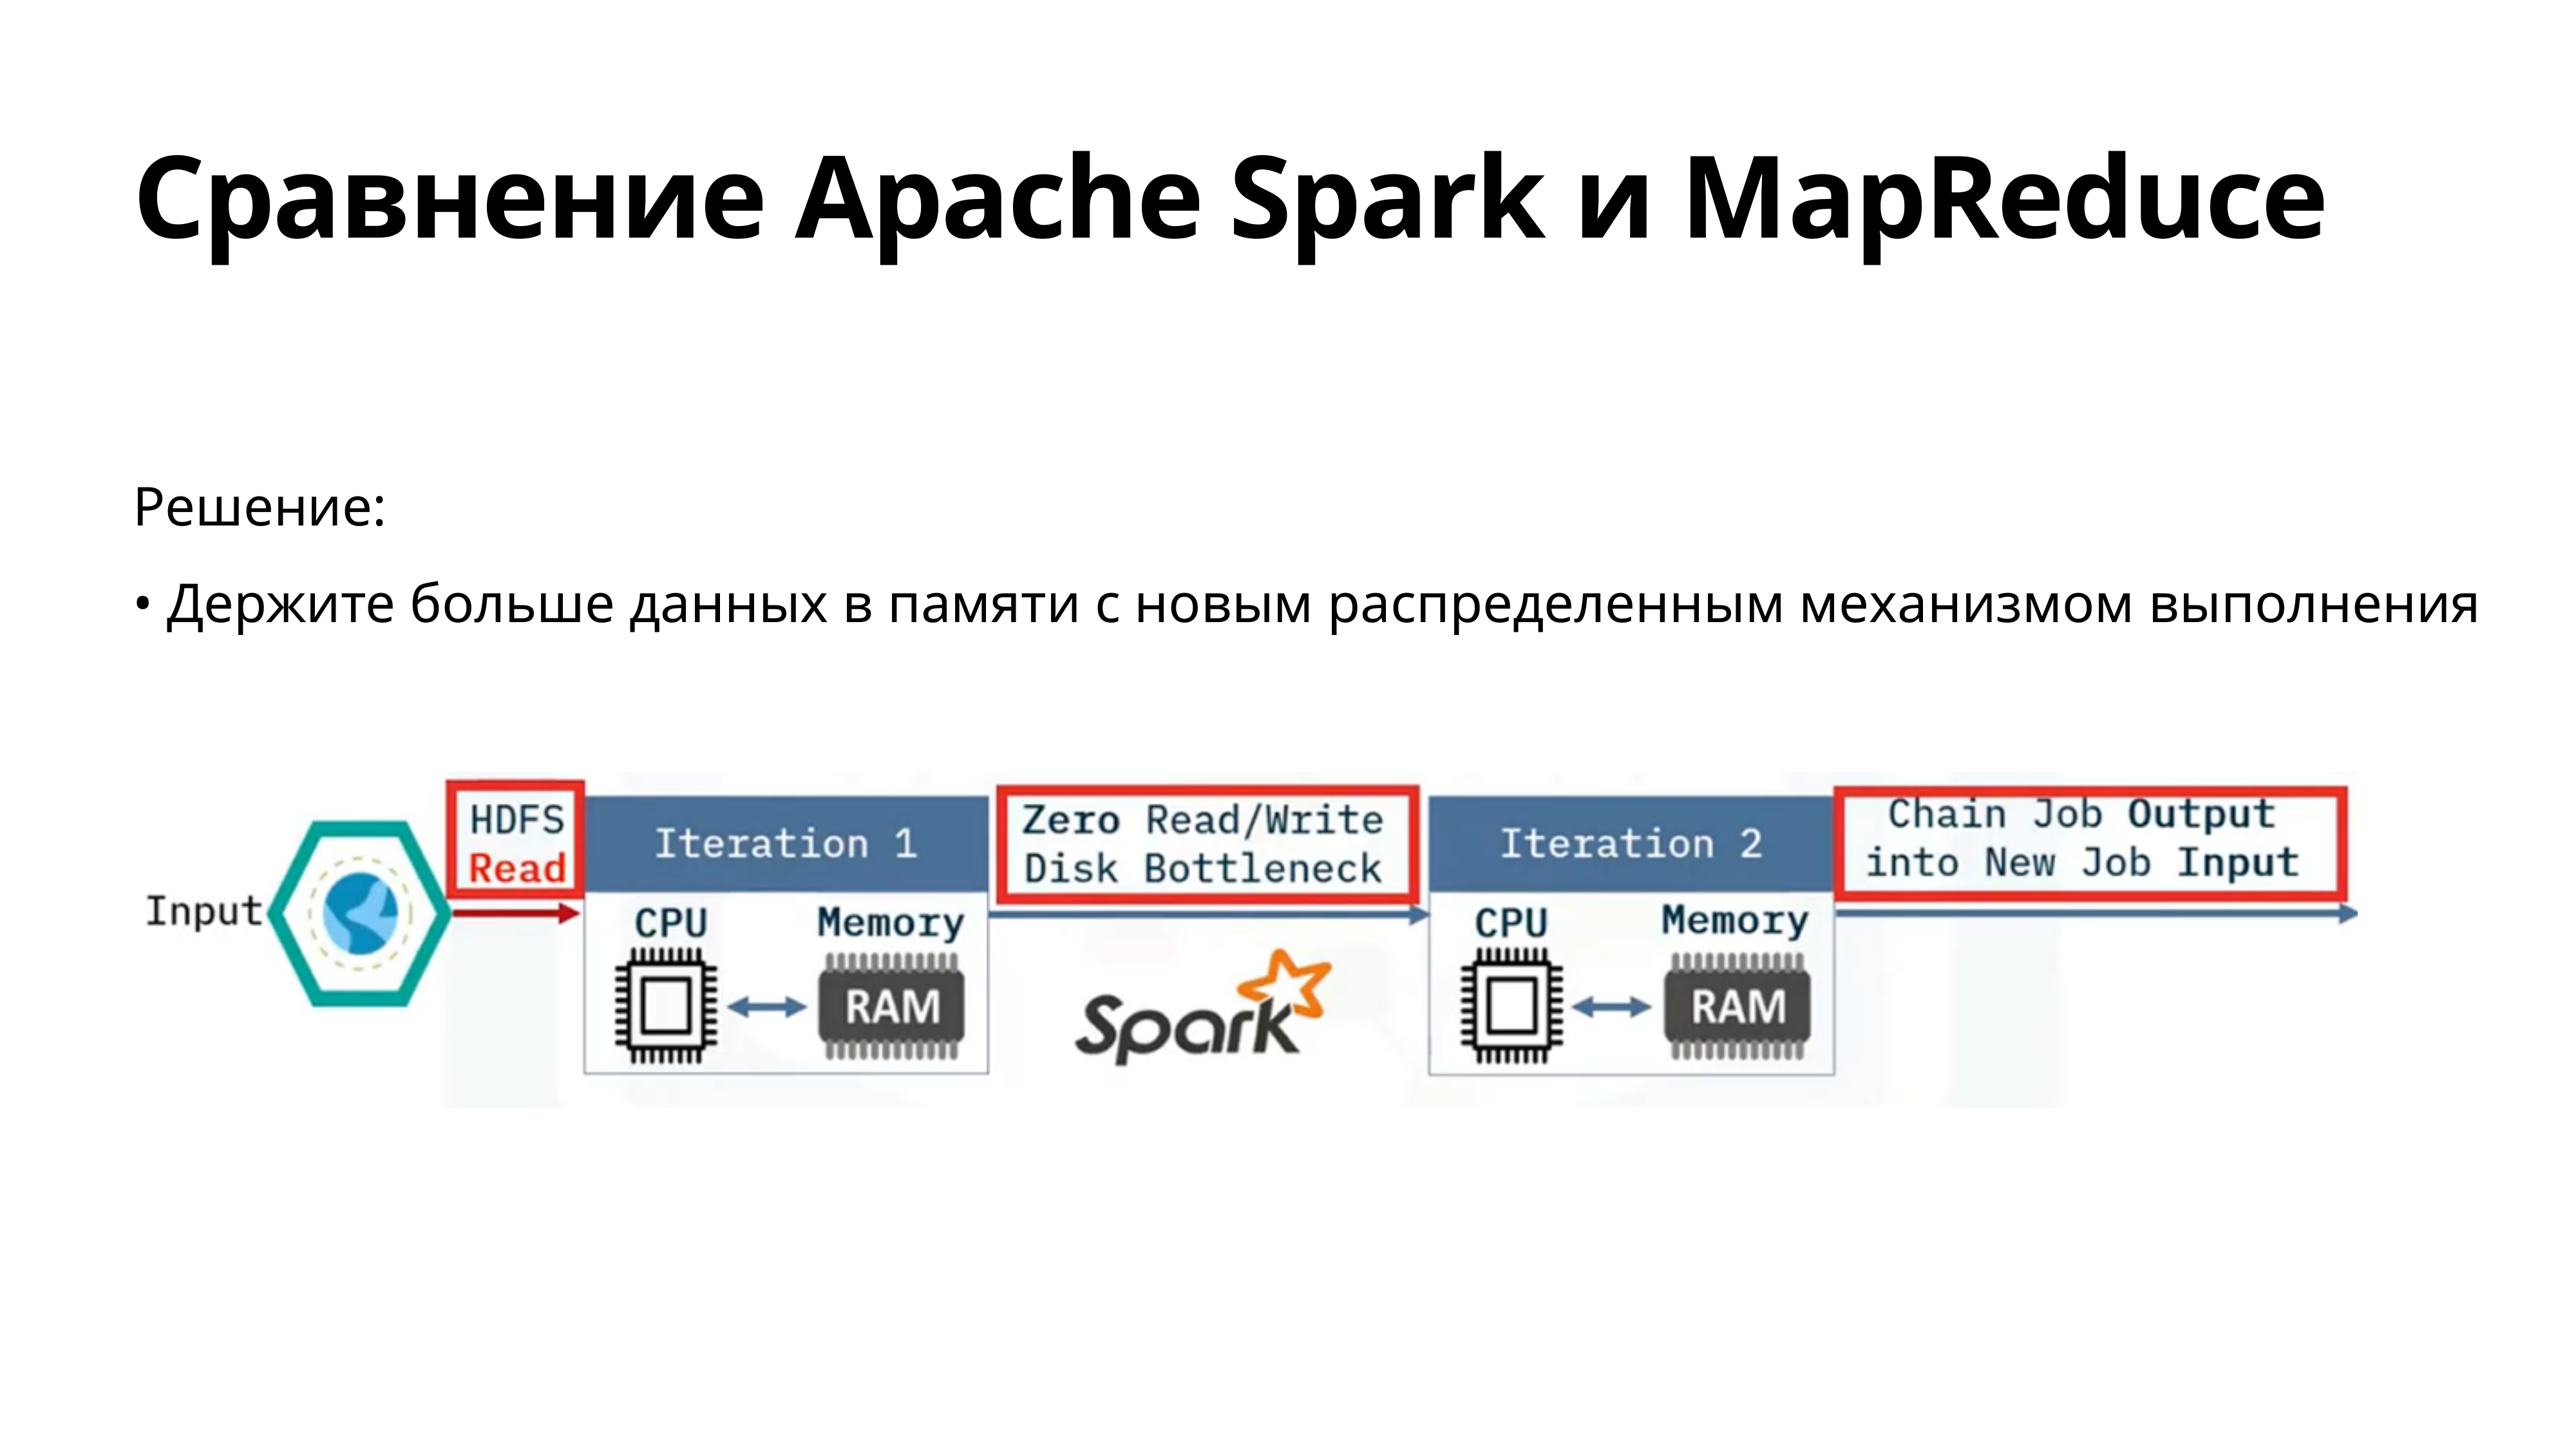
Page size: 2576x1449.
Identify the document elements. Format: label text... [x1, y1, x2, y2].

picture [127, 772, 2358, 1108]
text_box Решение: • Держите больше данных в памяти с новым распределенным механизмом выполнения [127, 435, 2510, 771]
title Сравнение Apache Spark и MapReduce [127, 15, 2449, 266]
